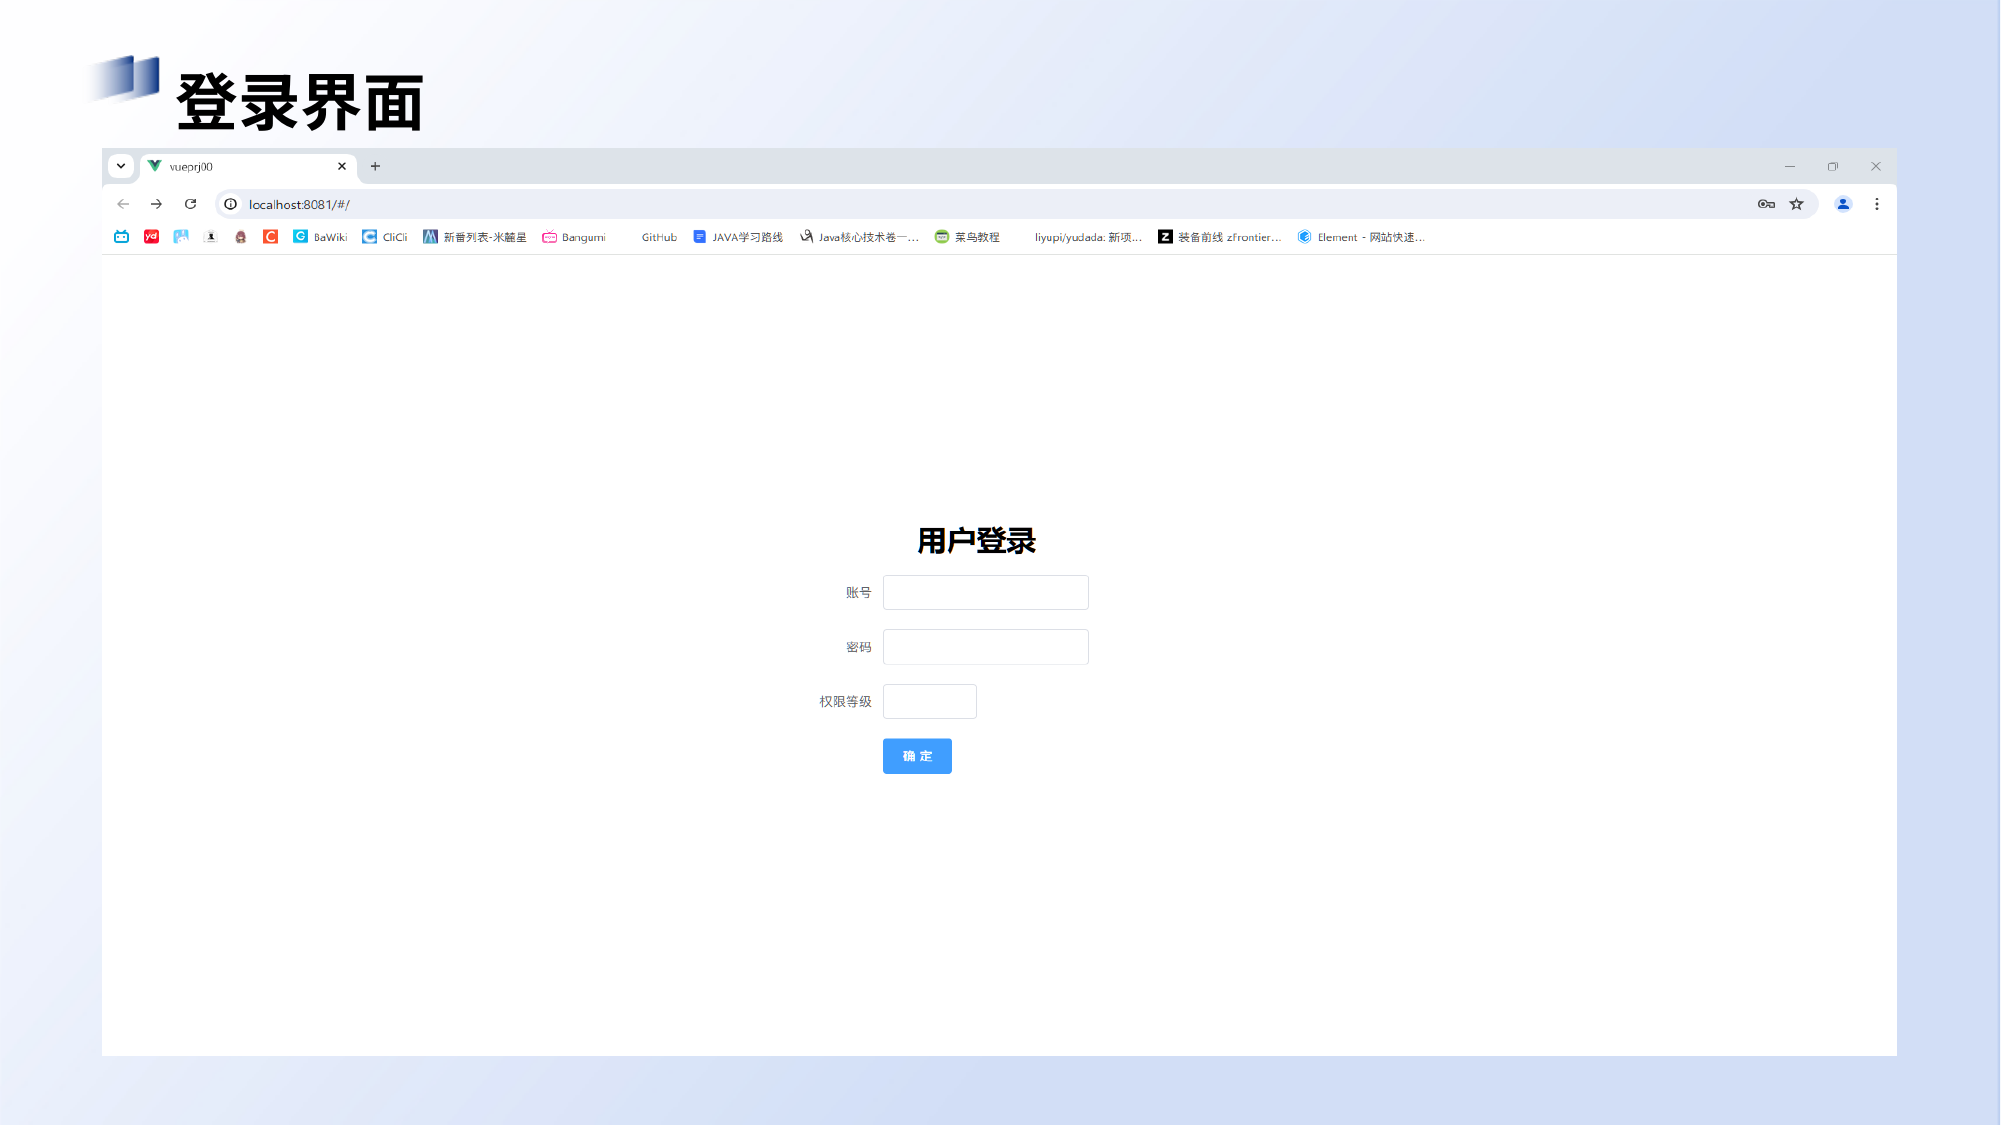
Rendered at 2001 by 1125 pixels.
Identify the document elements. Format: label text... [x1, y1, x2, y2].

picture [0, 0, 2001, 1125]
text_box 登录界面 [159, 16, 1700, 147]
